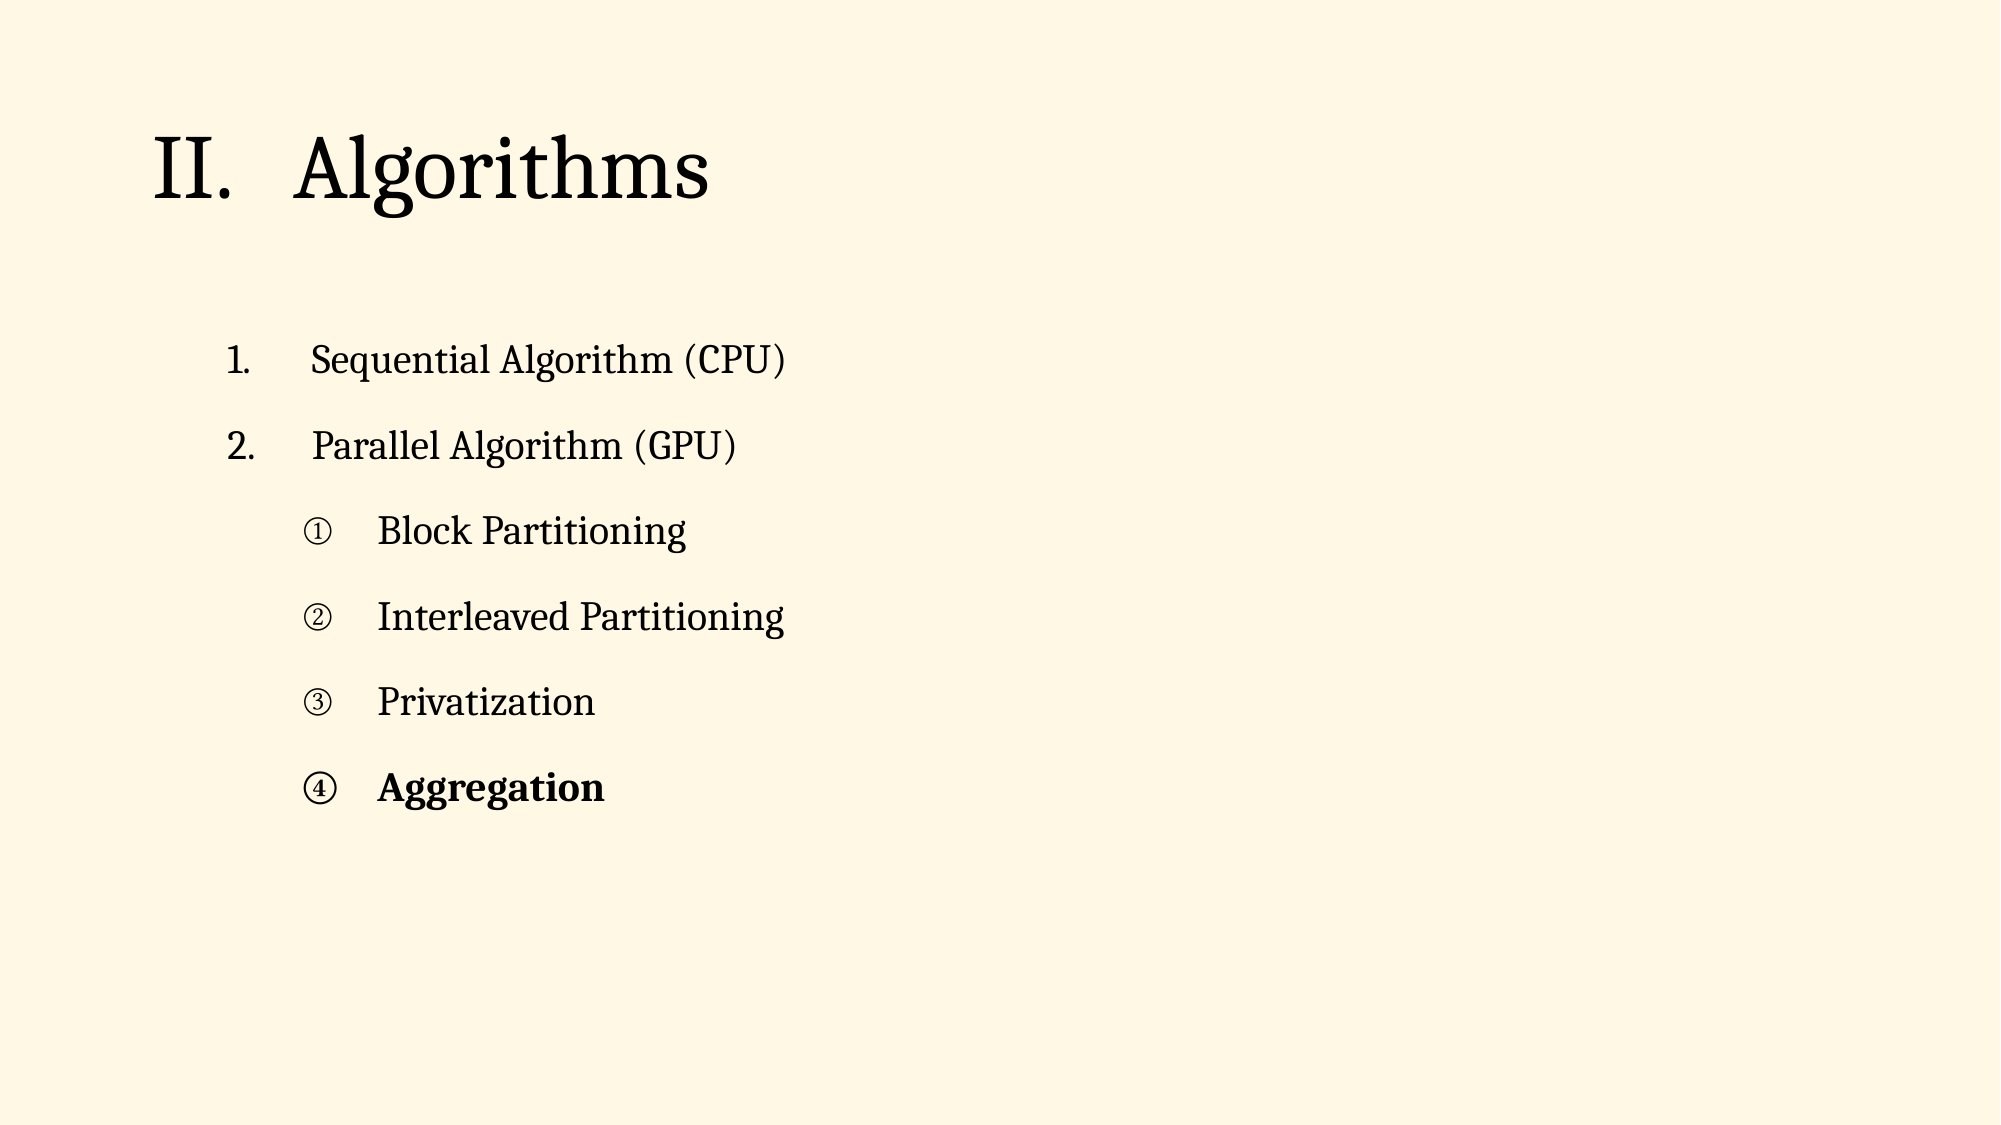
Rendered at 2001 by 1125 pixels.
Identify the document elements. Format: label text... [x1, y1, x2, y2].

title Algorithms [137, 59, 1863, 278]
list Sequential Algorithm (CPU) Parallel Algorithm (GPU) Block Partitioning Interleaved Partitioning Privatization Aggregation [137, 299, 1863, 1014]
